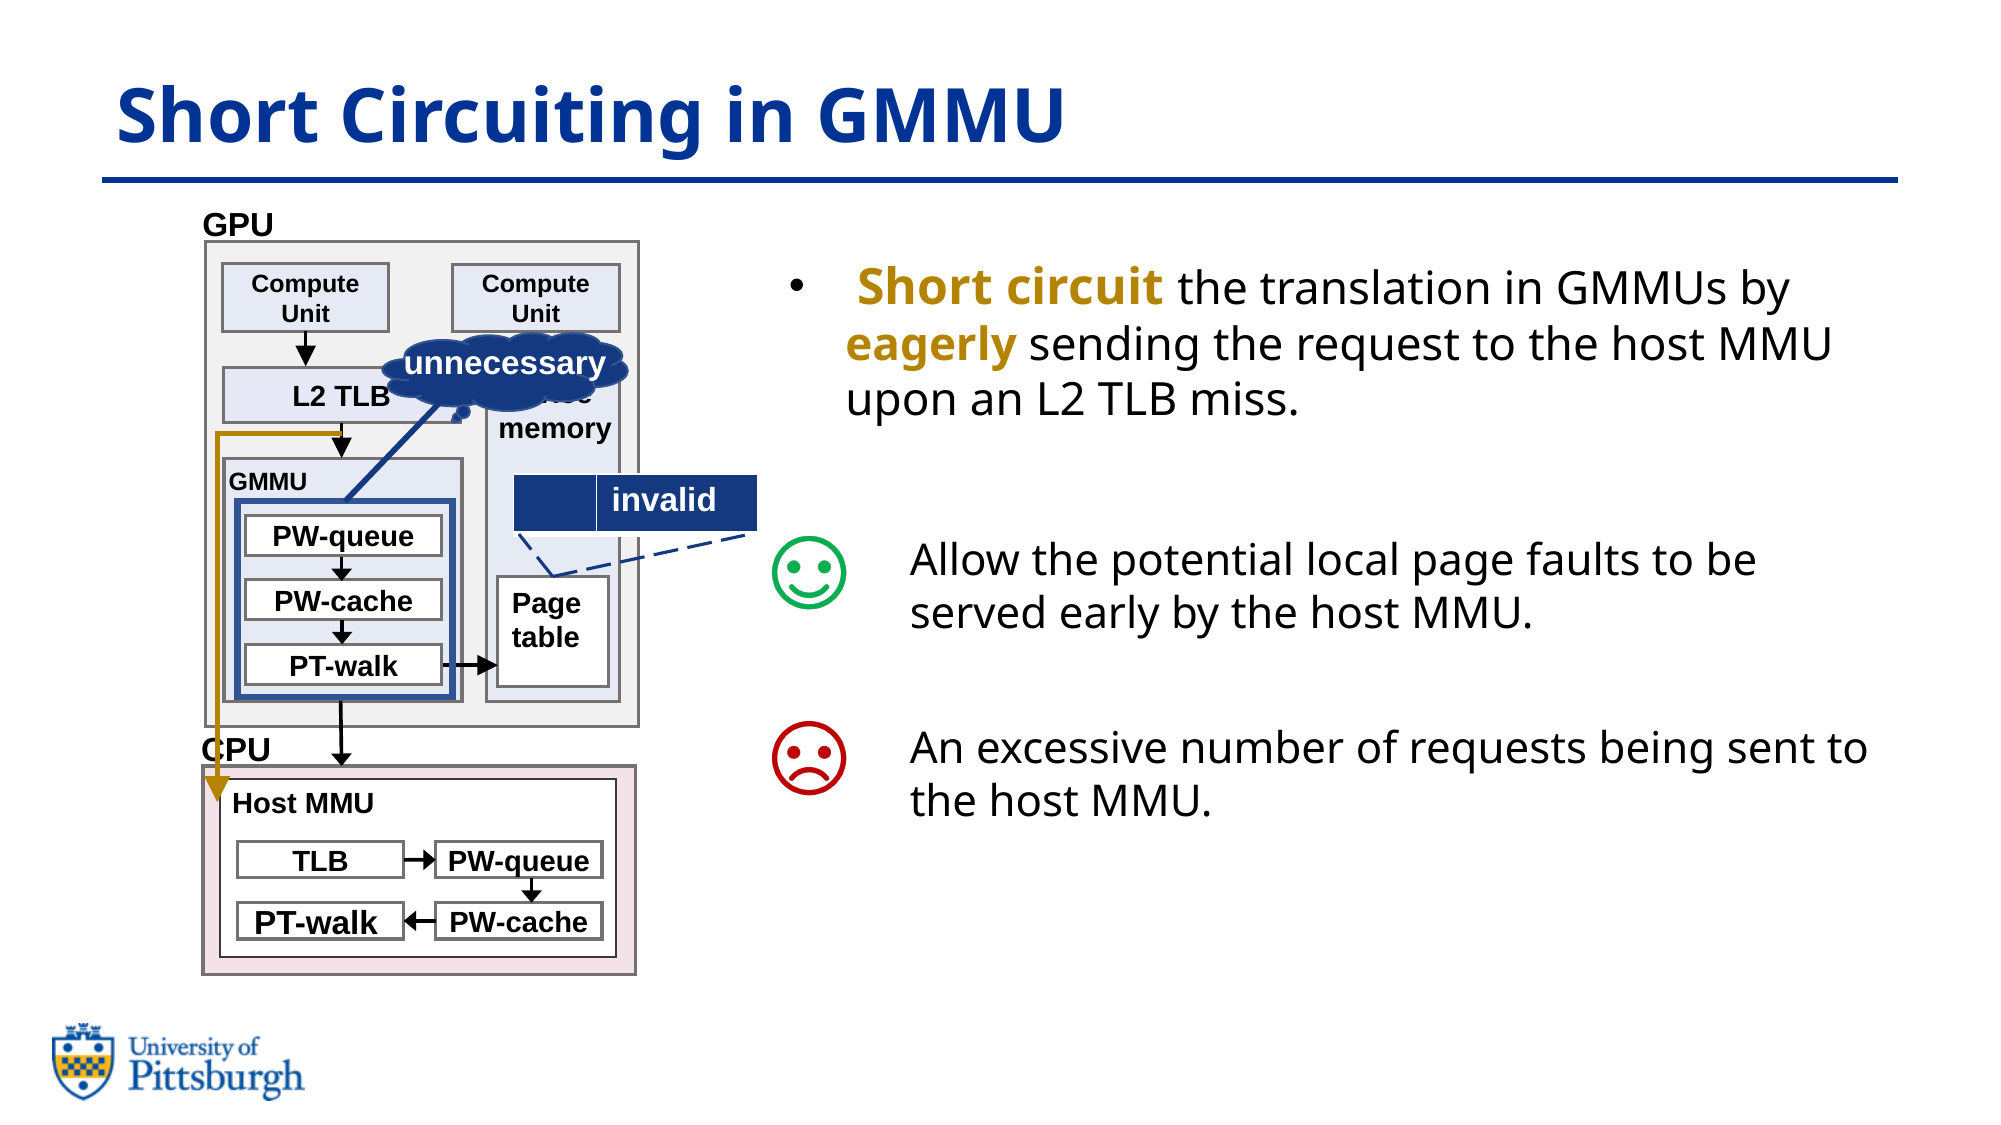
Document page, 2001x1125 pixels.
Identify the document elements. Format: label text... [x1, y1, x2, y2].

text_box Short Circuiting in GMMU [101, 59, 1773, 165]
table_header invalid [639, 475, 757, 531]
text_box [186, 196, 639, 975]
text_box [518, 534, 745, 577]
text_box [95, 555, 464, 681]
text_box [345, 401, 441, 502]
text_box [763, 712, 1924, 835]
picture [52, 1022, 305, 1101]
text_box Short circuit the translation in GMMUs by eagerly sending the request to the host MMU upon an L2 TLB miss. [774, 246, 1867, 432]
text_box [288, 332, 722, 411]
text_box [763, 524, 1900, 699]
